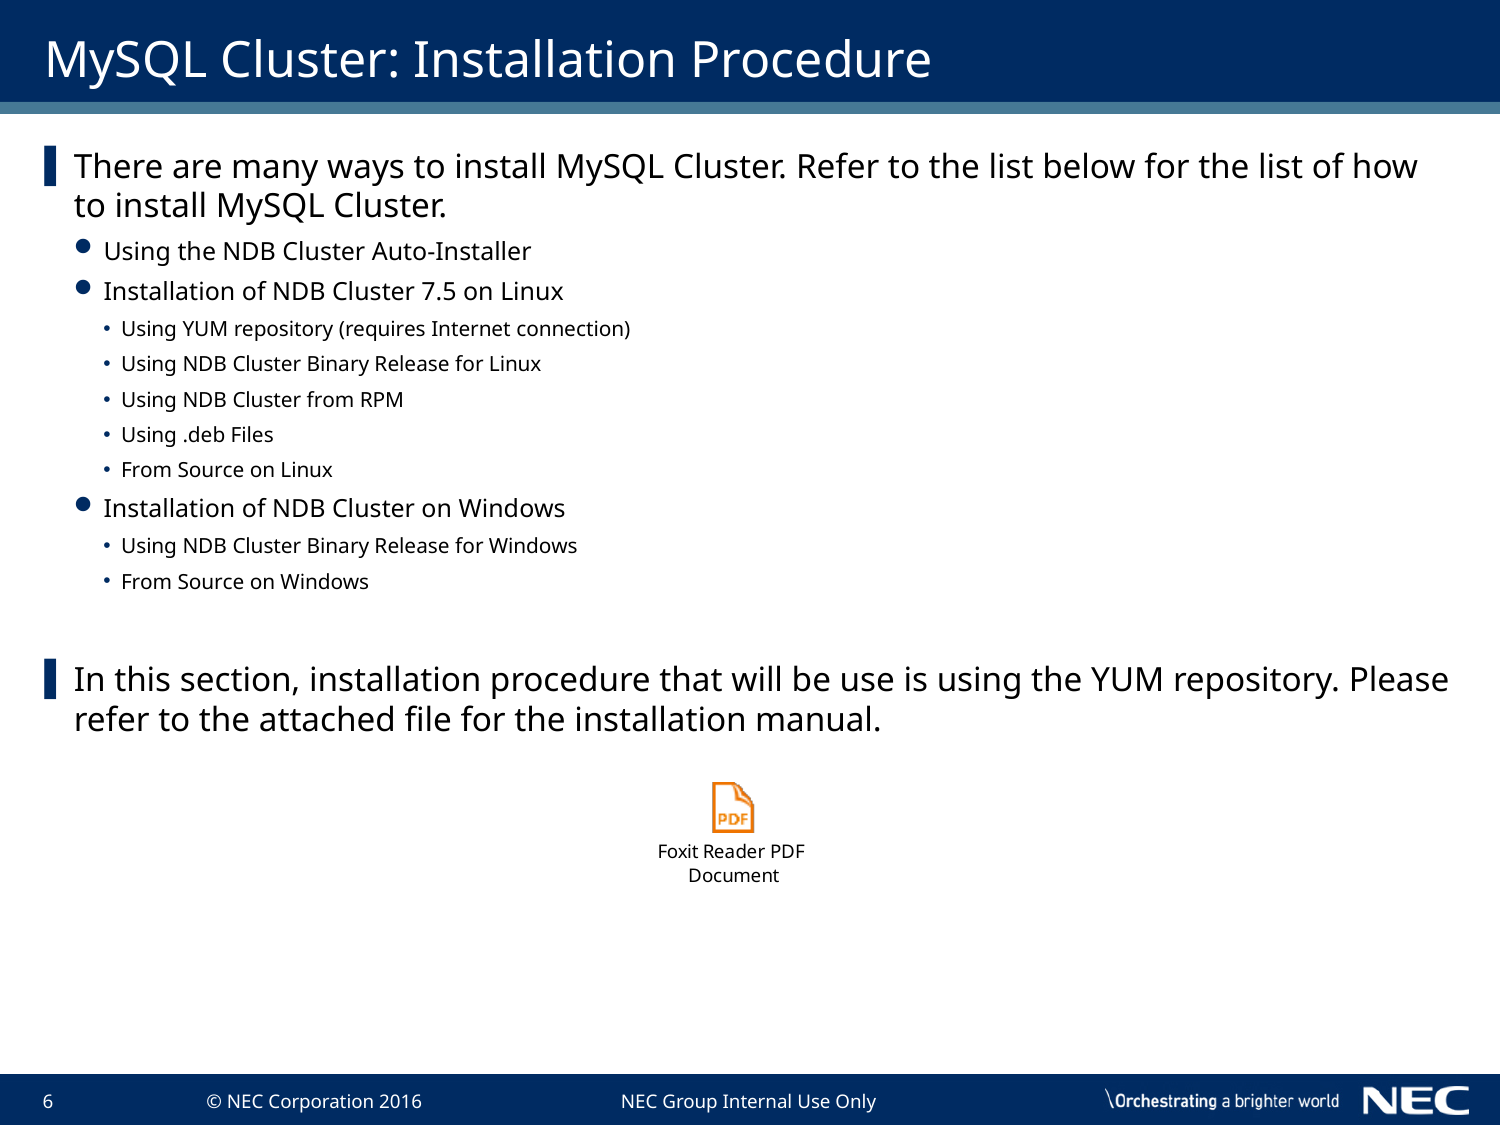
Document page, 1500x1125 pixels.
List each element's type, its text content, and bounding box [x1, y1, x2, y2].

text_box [658, 782, 809, 910]
picture [0, 1074, 1500, 1125]
list There are many ways to install MySQL Cluster. Refer to the list below for the list of how to install MySQL Cluster. Using the NDB Cluster Auto-Installer Installation of NDB Cluster 7.5 on Linux Using YUM repository (requires Internet connection) Using NDB Cluster Binary Release for Linux Using NDB Cluster from RPM Using .deb Files From Source on Linux Installation of NDB Cluster on Windows Using NDB Cluster Binary Release for Windows From Source on Windows In this section, installation procedure that will be use is using the YUM repository. Please refer to the attached file for the installation manual. [29, 137, 1471, 1059]
title MySQL Cluster: Installation Procedure [29, 18, 1471, 96]
picture [0, 0, 1500, 114]
